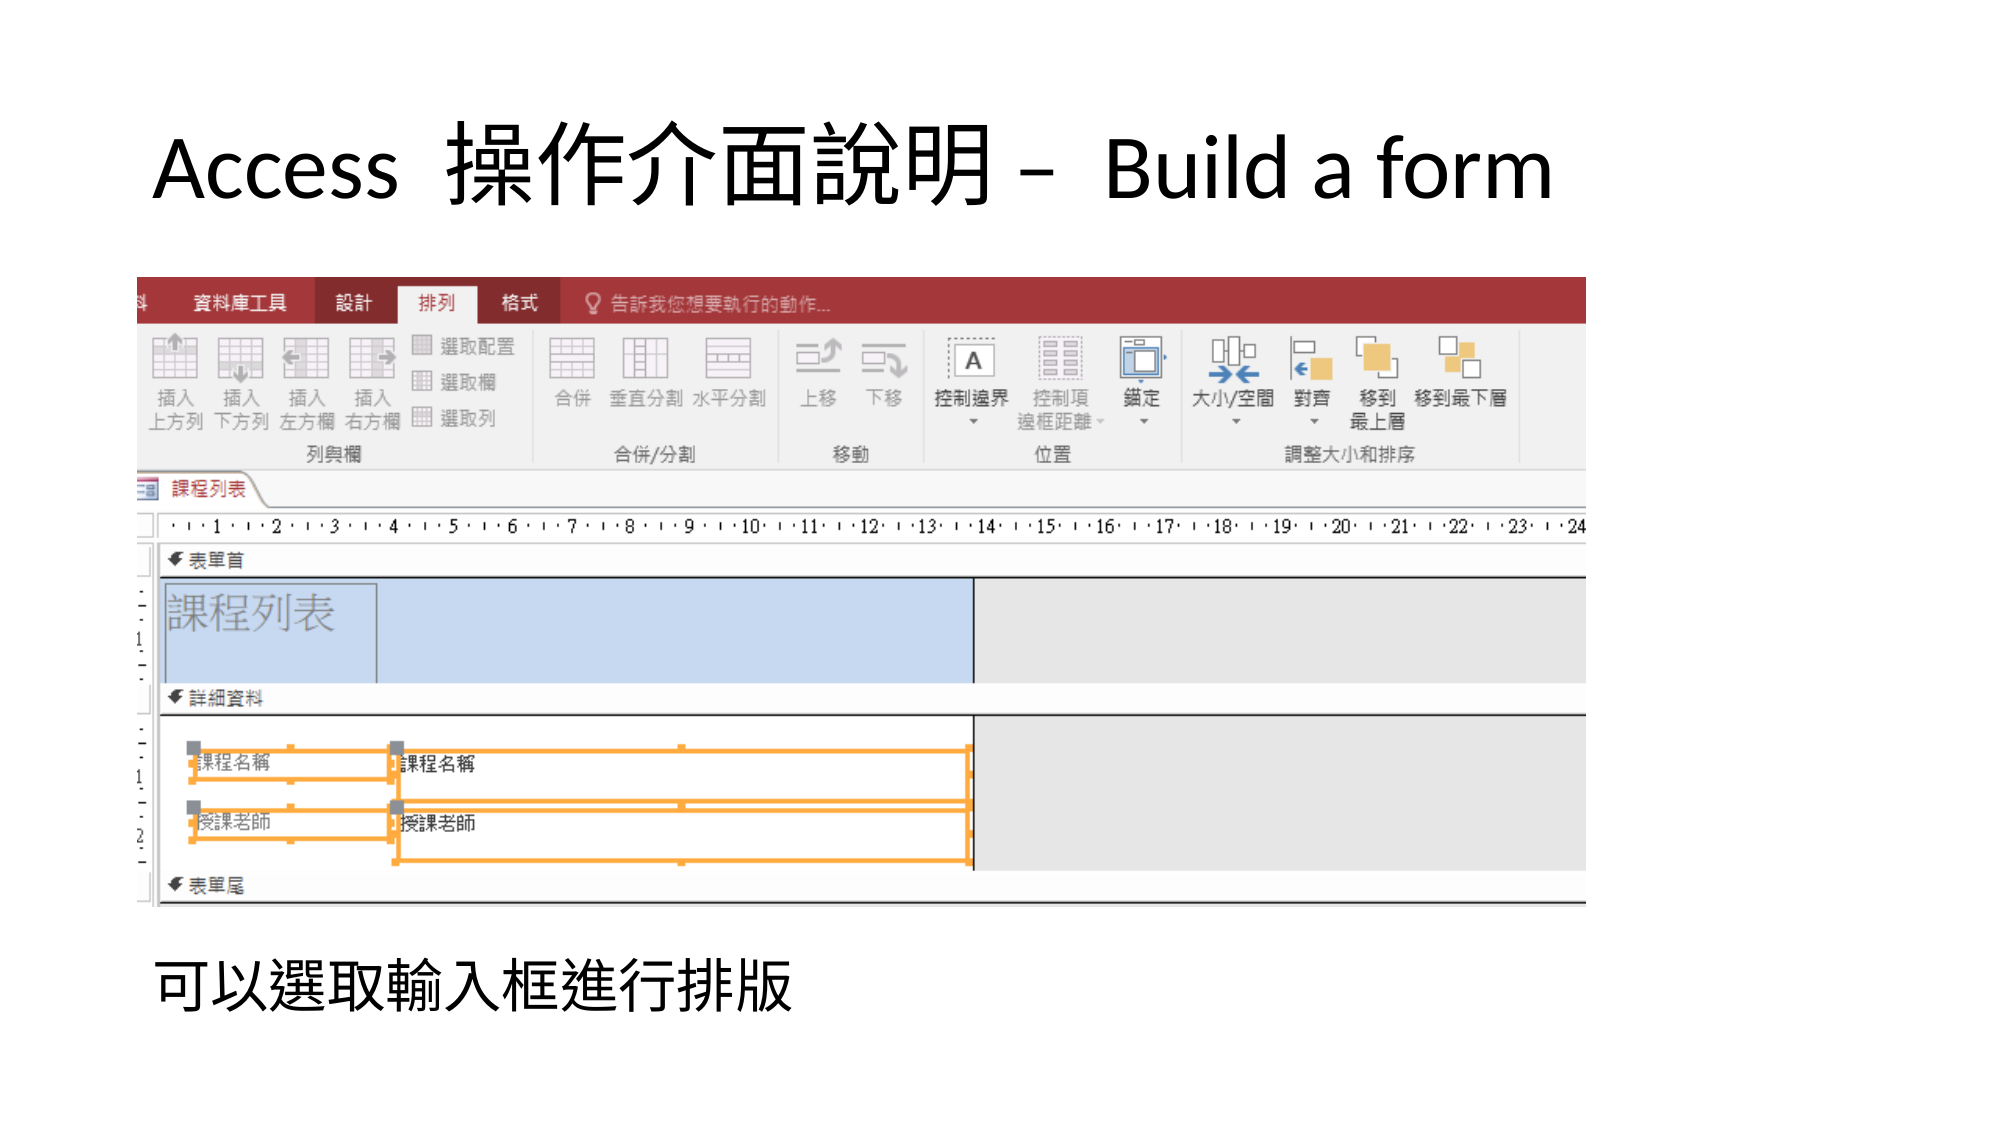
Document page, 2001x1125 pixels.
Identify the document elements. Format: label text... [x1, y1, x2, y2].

title Access 操作介面說明 – Build a form [137, 59, 1863, 278]
picture [137, 277, 1587, 908]
text_box 可以選取輸入框進行排版 [137, 933, 989, 1043]
